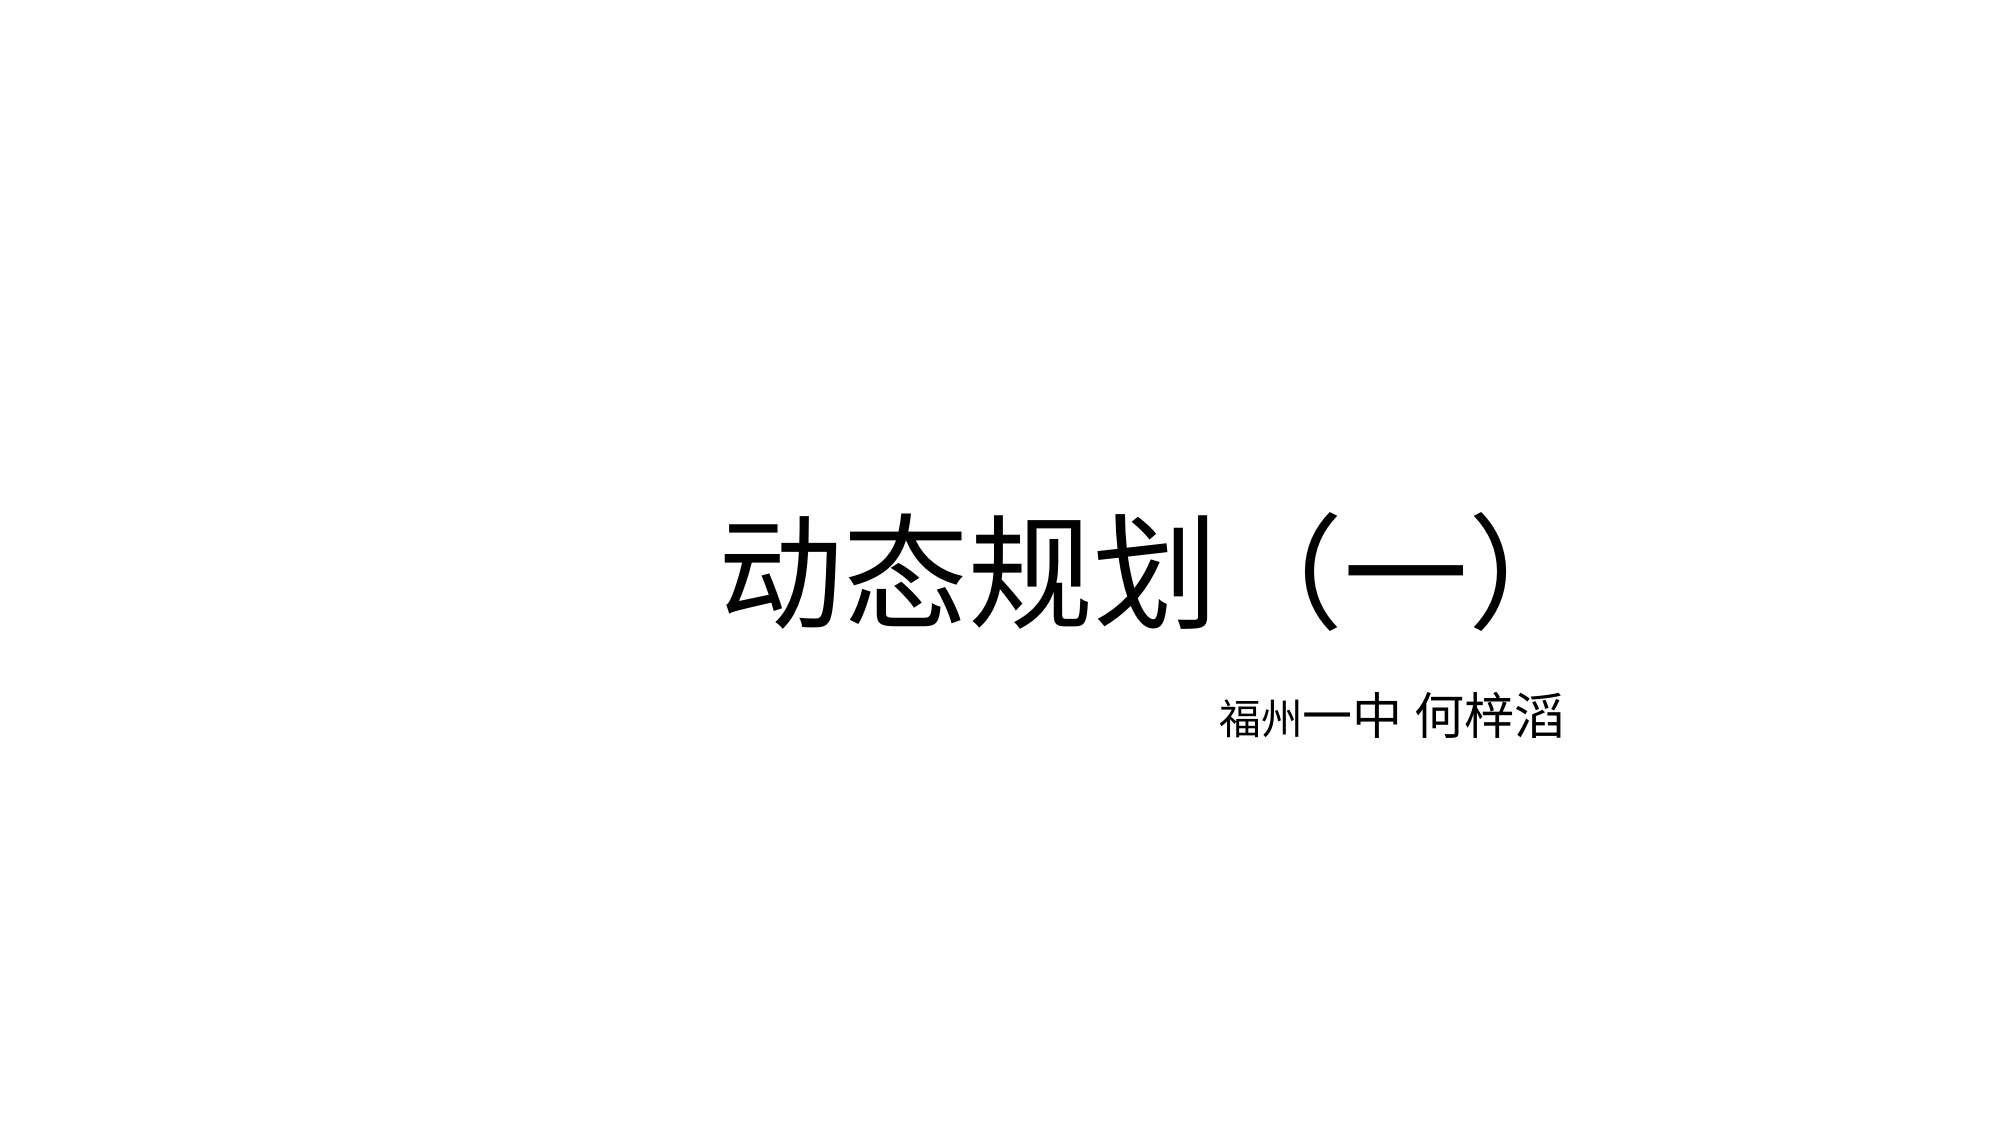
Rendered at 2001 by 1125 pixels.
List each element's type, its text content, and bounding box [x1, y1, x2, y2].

title 动态规划（一） [424, 283, 1888, 655]
subtitle 福州一中 何梓滔 [1008, 683, 1775, 869]
